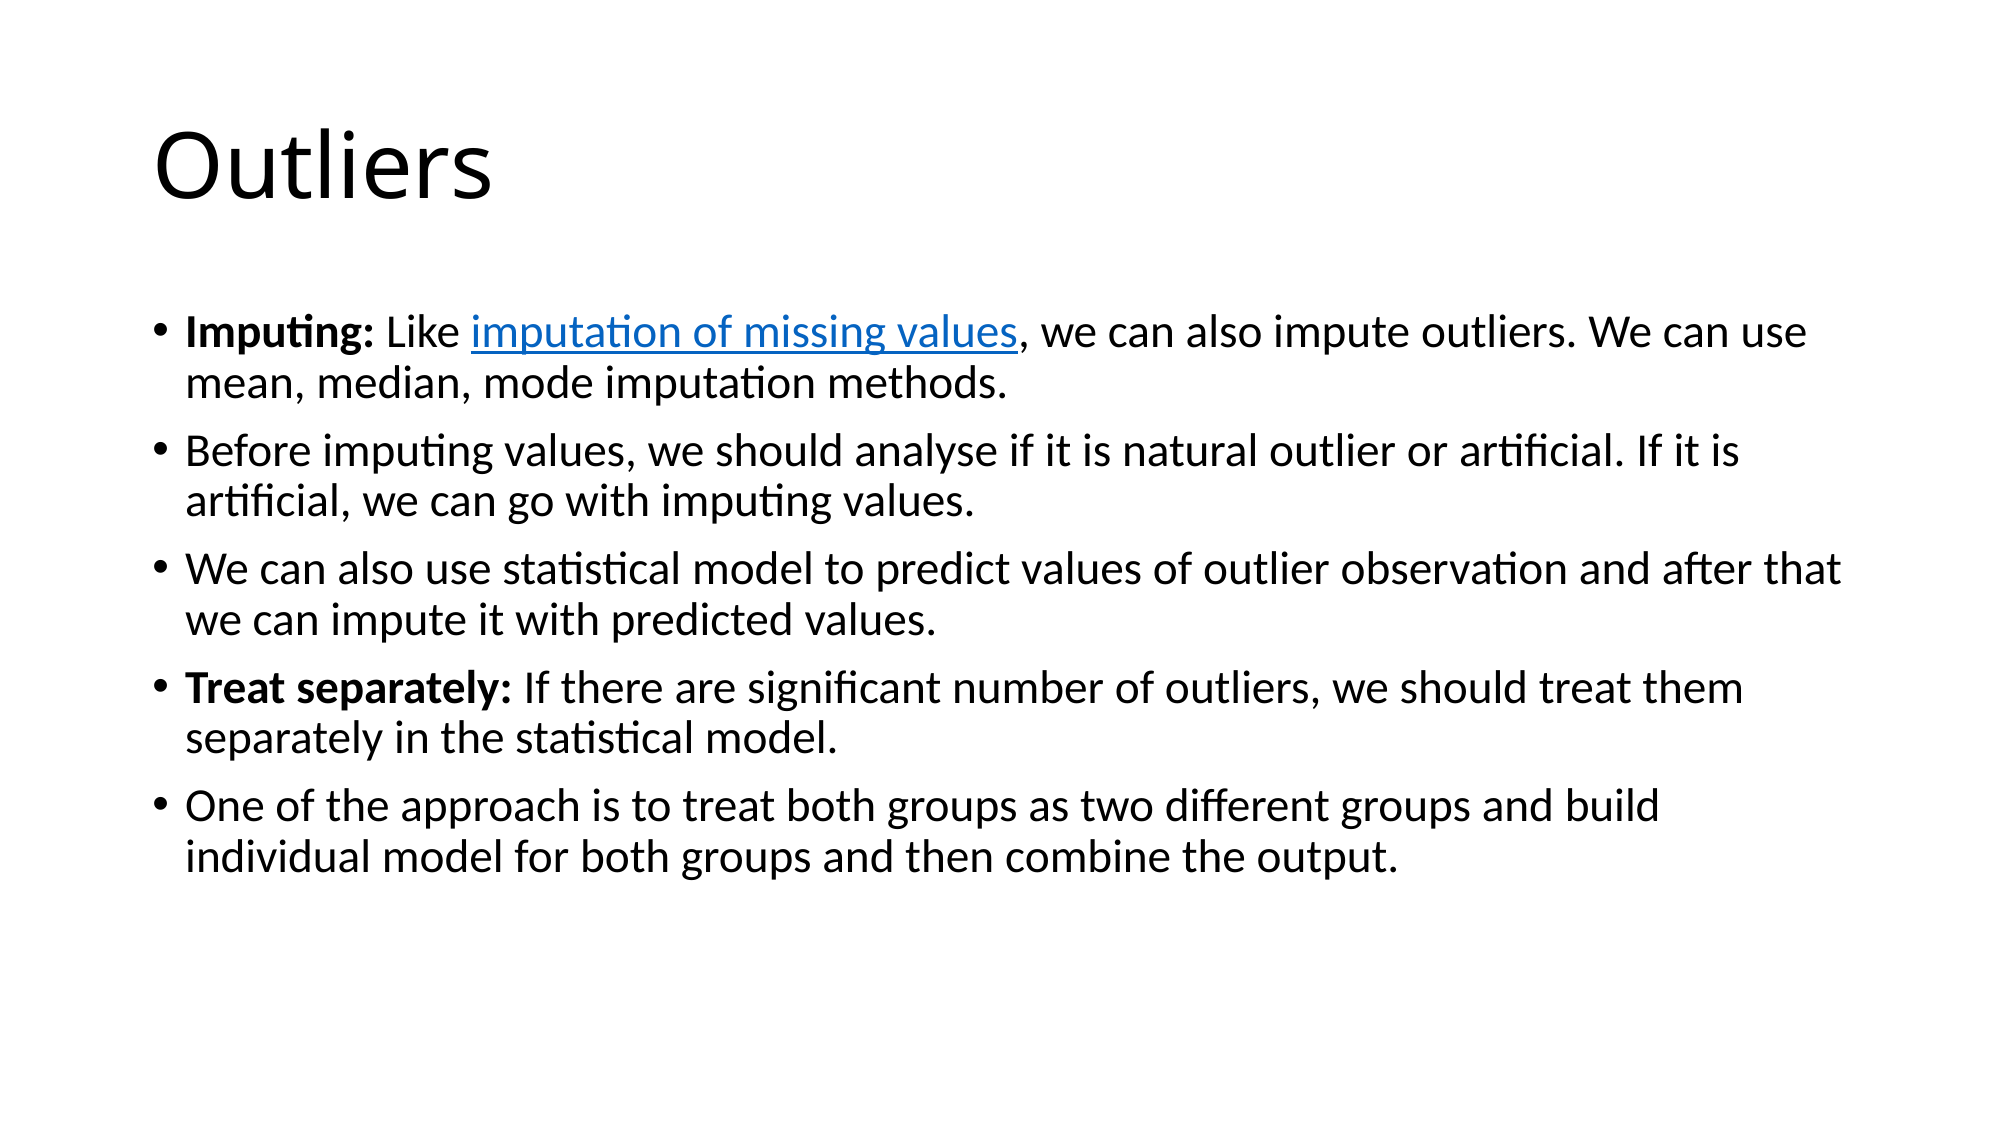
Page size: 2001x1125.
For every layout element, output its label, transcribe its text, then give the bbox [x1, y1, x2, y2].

list Imputing: Like imputation of missing values, we can also impute outliers. We can use mean, median, mode imputation methods. Before imputing values, we should analyse if it is natural outlier or artificial. If it is artificial, we can go with imputing values. We can also use statistical model to predict values of outlier observation and after that we can impute it with predicted values. Treat separately: If there are significant number of outliers, we should treat them separately in the statistical model. One of the approach is to treat both groups as two different groups and build individual model for both groups and then combine the output. [137, 299, 1863, 1014]
title Outliers [137, 59, 1863, 278]
